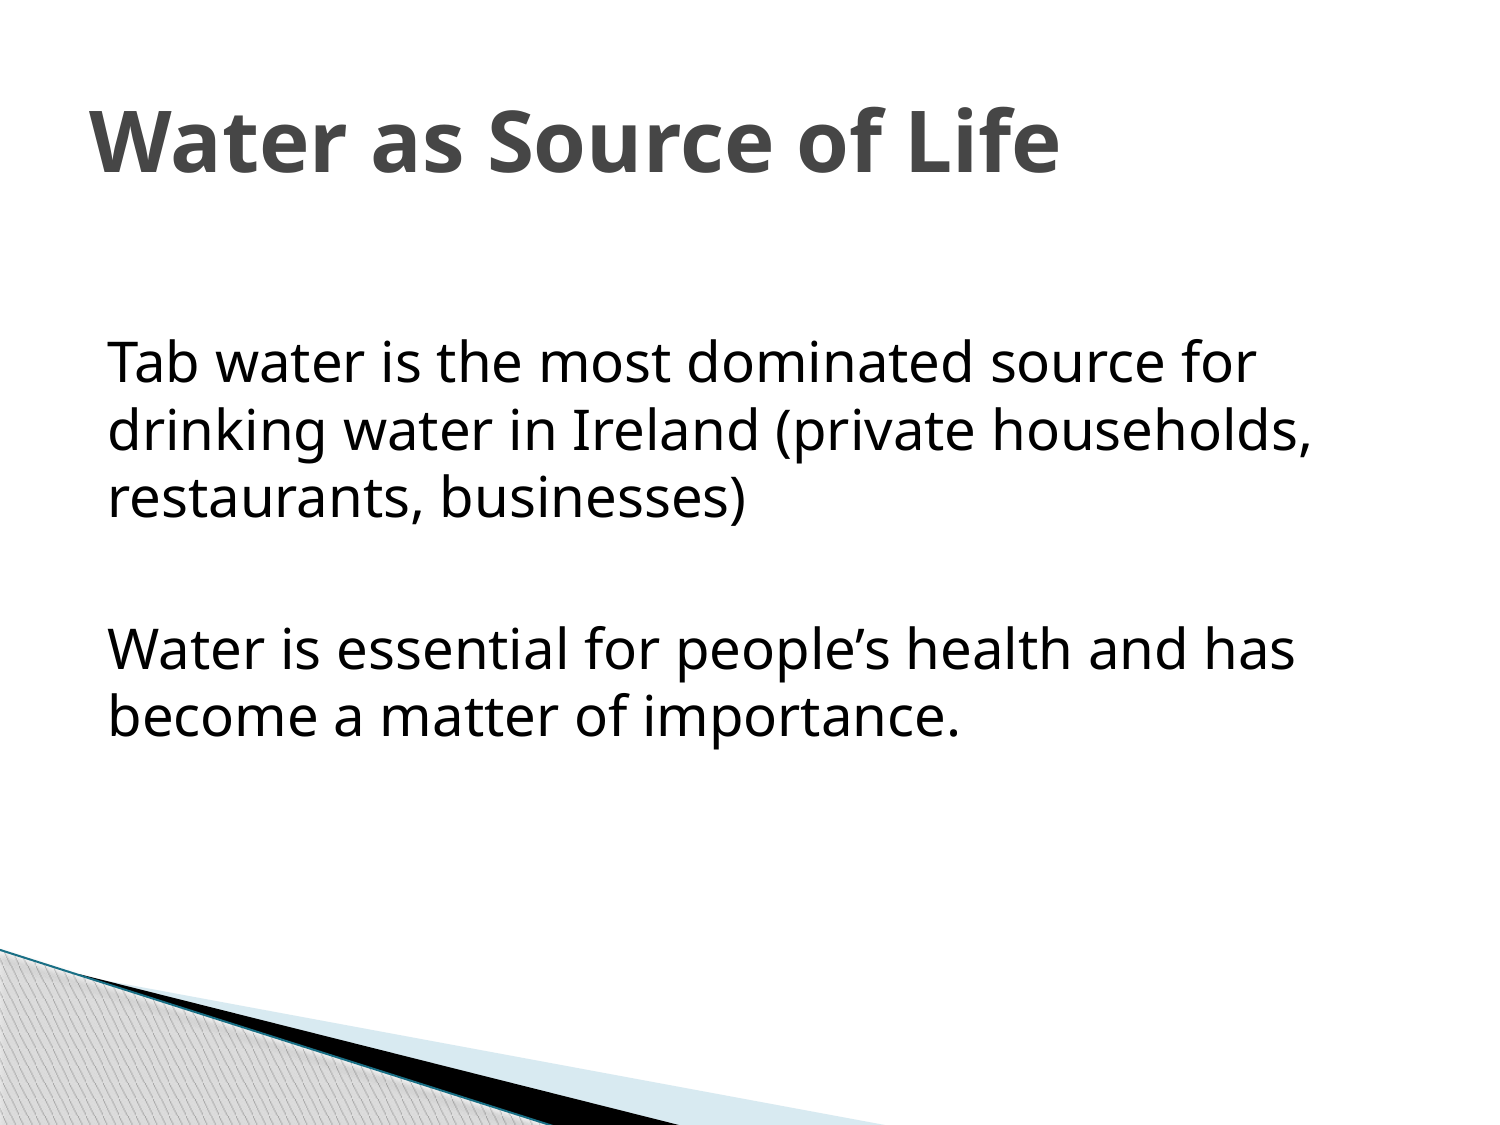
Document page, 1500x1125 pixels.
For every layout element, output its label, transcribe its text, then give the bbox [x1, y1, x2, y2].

list Tab water is the most dominated source for drinking water in Ireland (private households, restaurants, businesses) Water is essential for people’s health and has become a matter of importance. [75, 243, 1425, 986]
title Water as Source of Life [75, 45, 1425, 233]
